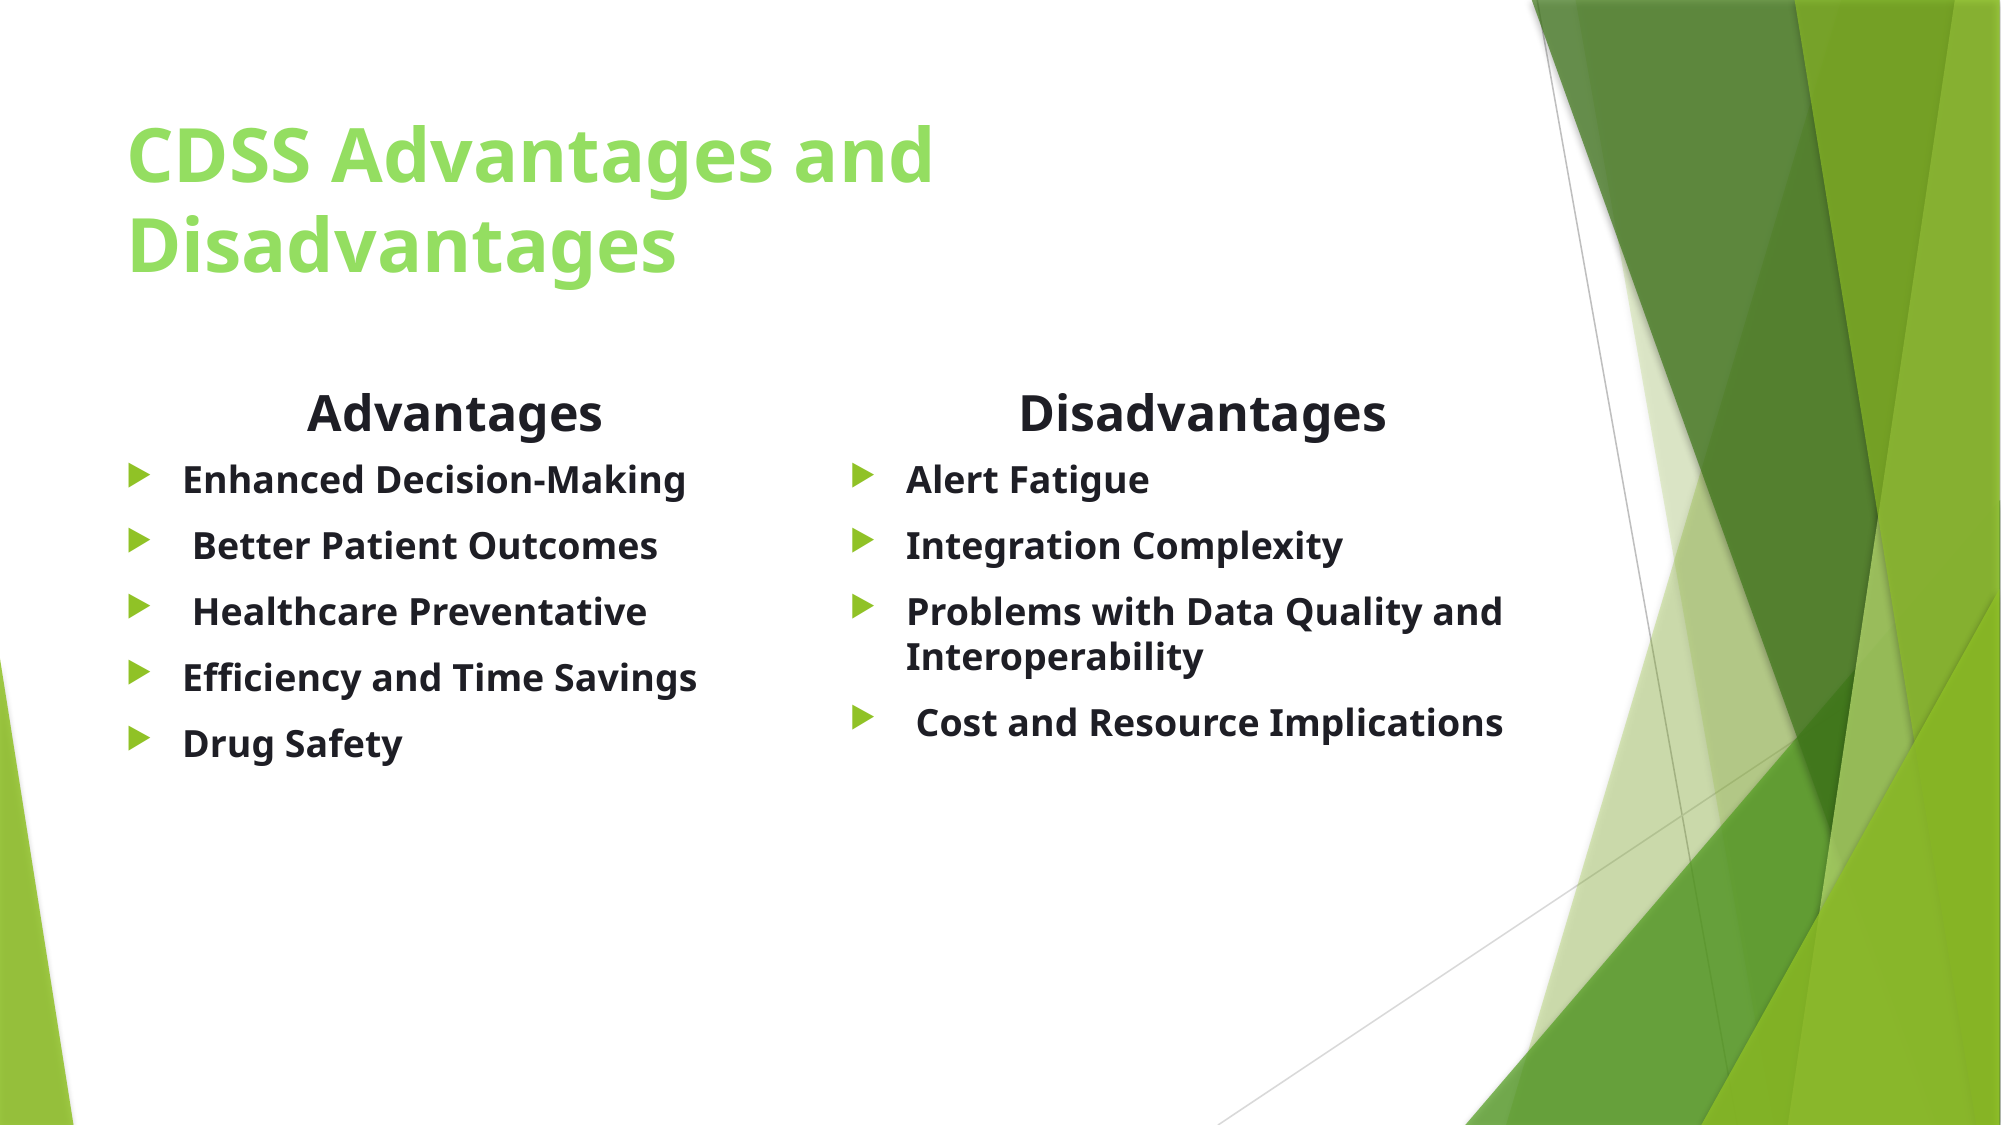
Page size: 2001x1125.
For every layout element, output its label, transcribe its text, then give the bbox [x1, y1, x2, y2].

list Advantages [110, 354, 798, 448]
list Disadvantages [834, 354, 1522, 448]
list Enhanced Decision-Making Better Patient Outcomes Healthcare Preventative Efficiency and Time Savings Drug Safety [110, 448, 798, 991]
title CDSS Advantages and Disadvantages [111, 99, 1522, 317]
list Alert Fatigue Integration Complexity Problems with Data Quality and Interoperability Cost and Resource Implications [834, 448, 1522, 991]
